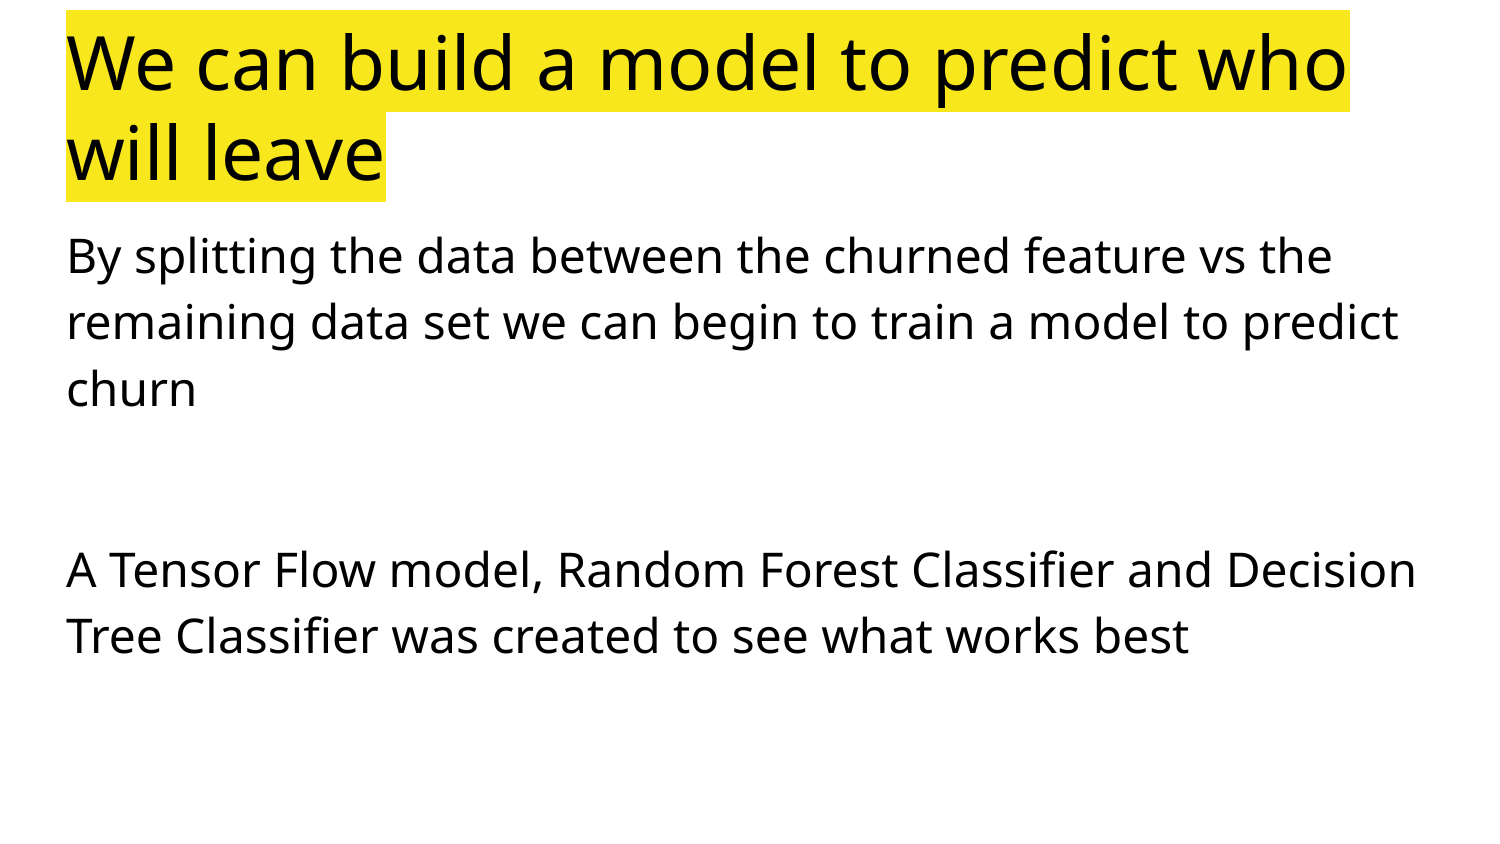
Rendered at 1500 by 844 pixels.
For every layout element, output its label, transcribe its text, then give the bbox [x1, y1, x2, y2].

title We can build a model to predict who will leave [51, 0, 1449, 94]
list By splitting the data between the churned feature vs the remaining data set we can begin to train a model to predict churn A Tensor Flow model, Random Forest Classifier and Decision Tree Classifier was created to see what works best [51, 202, 1449, 750]
